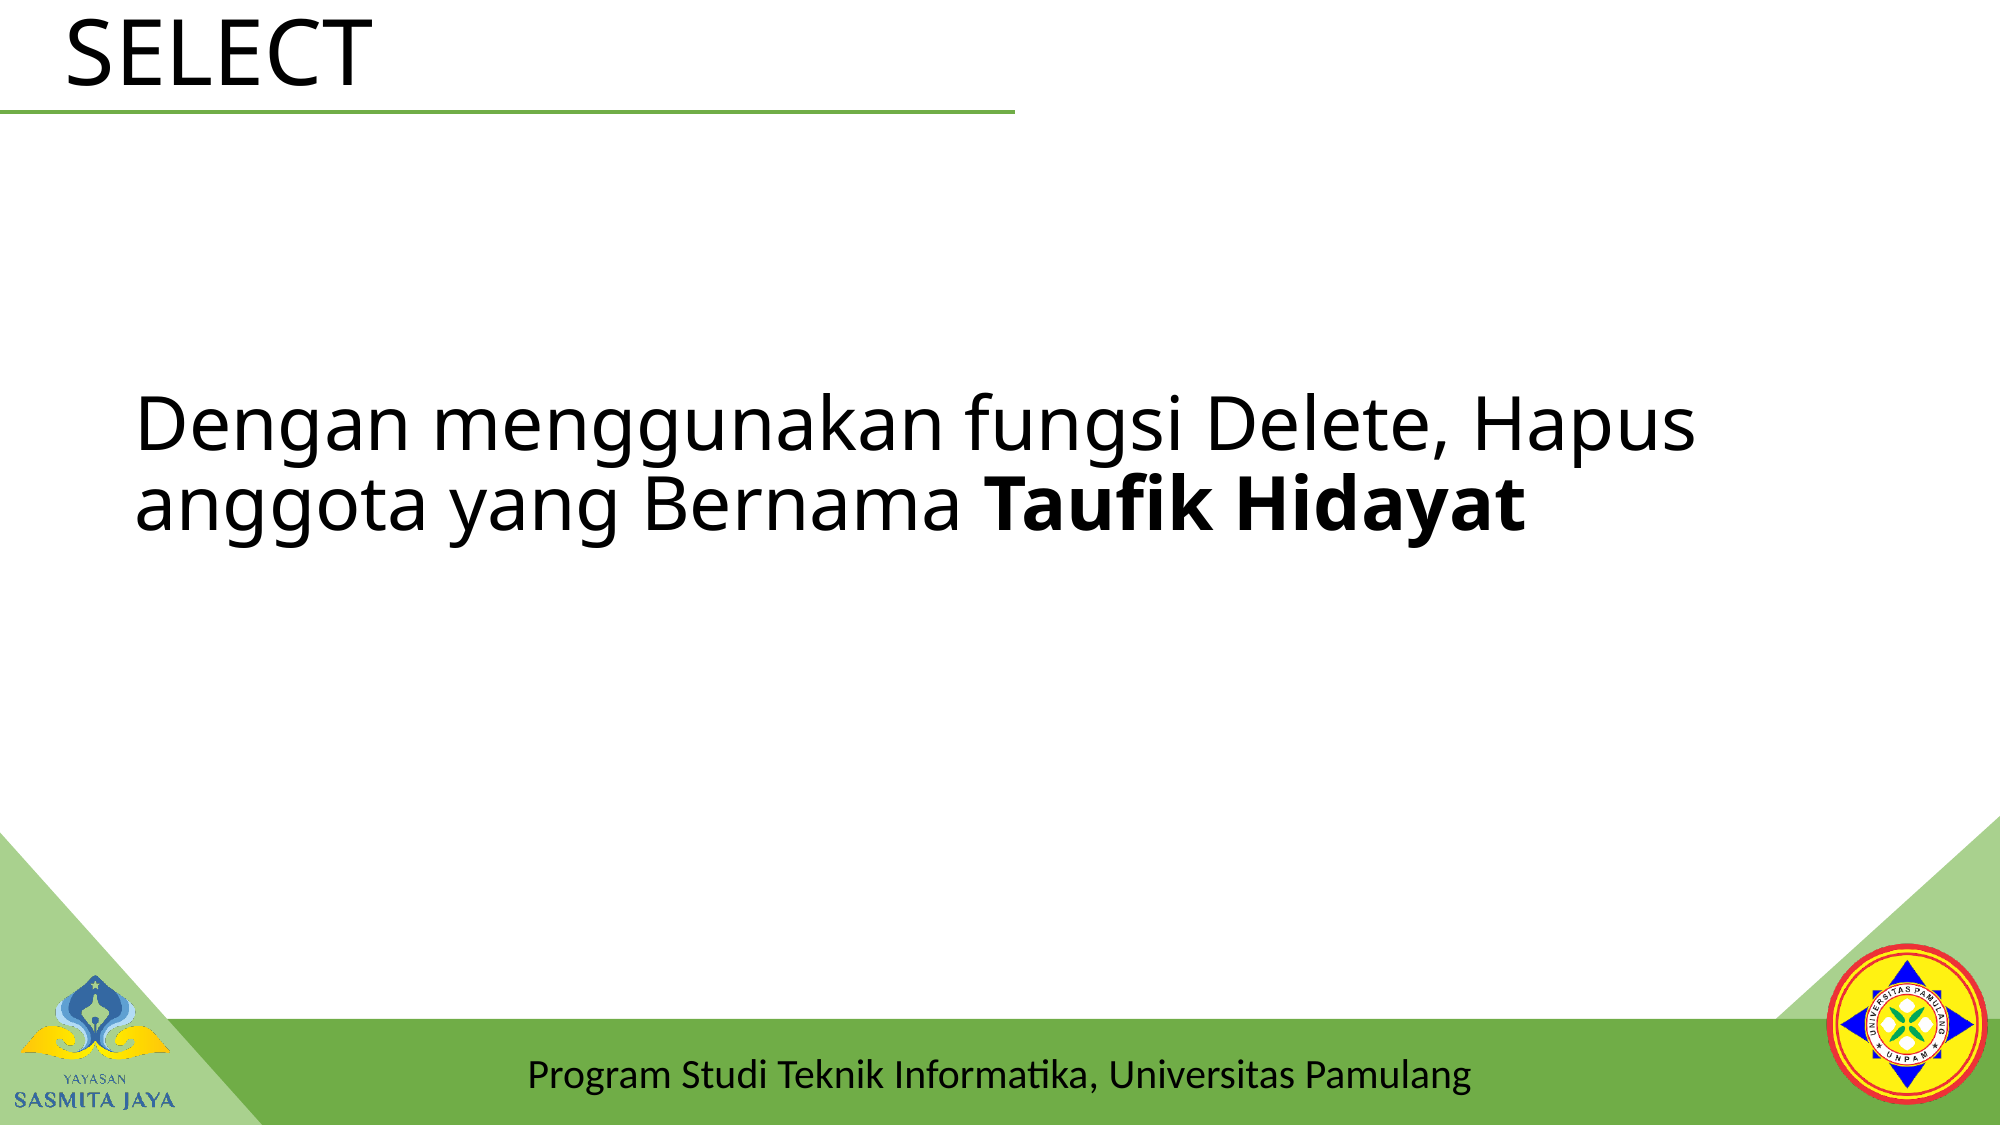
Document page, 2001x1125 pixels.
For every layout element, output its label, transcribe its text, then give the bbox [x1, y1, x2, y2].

picture [0, 962, 211, 1125]
title SELECT [49, 0, 1775, 165]
text_box Dengan menggunakan fungsi Delete, Hapus anggota yang Bernama Taufik Hidayat [119, 369, 1845, 563]
picture [1820, 939, 1992, 1106]
